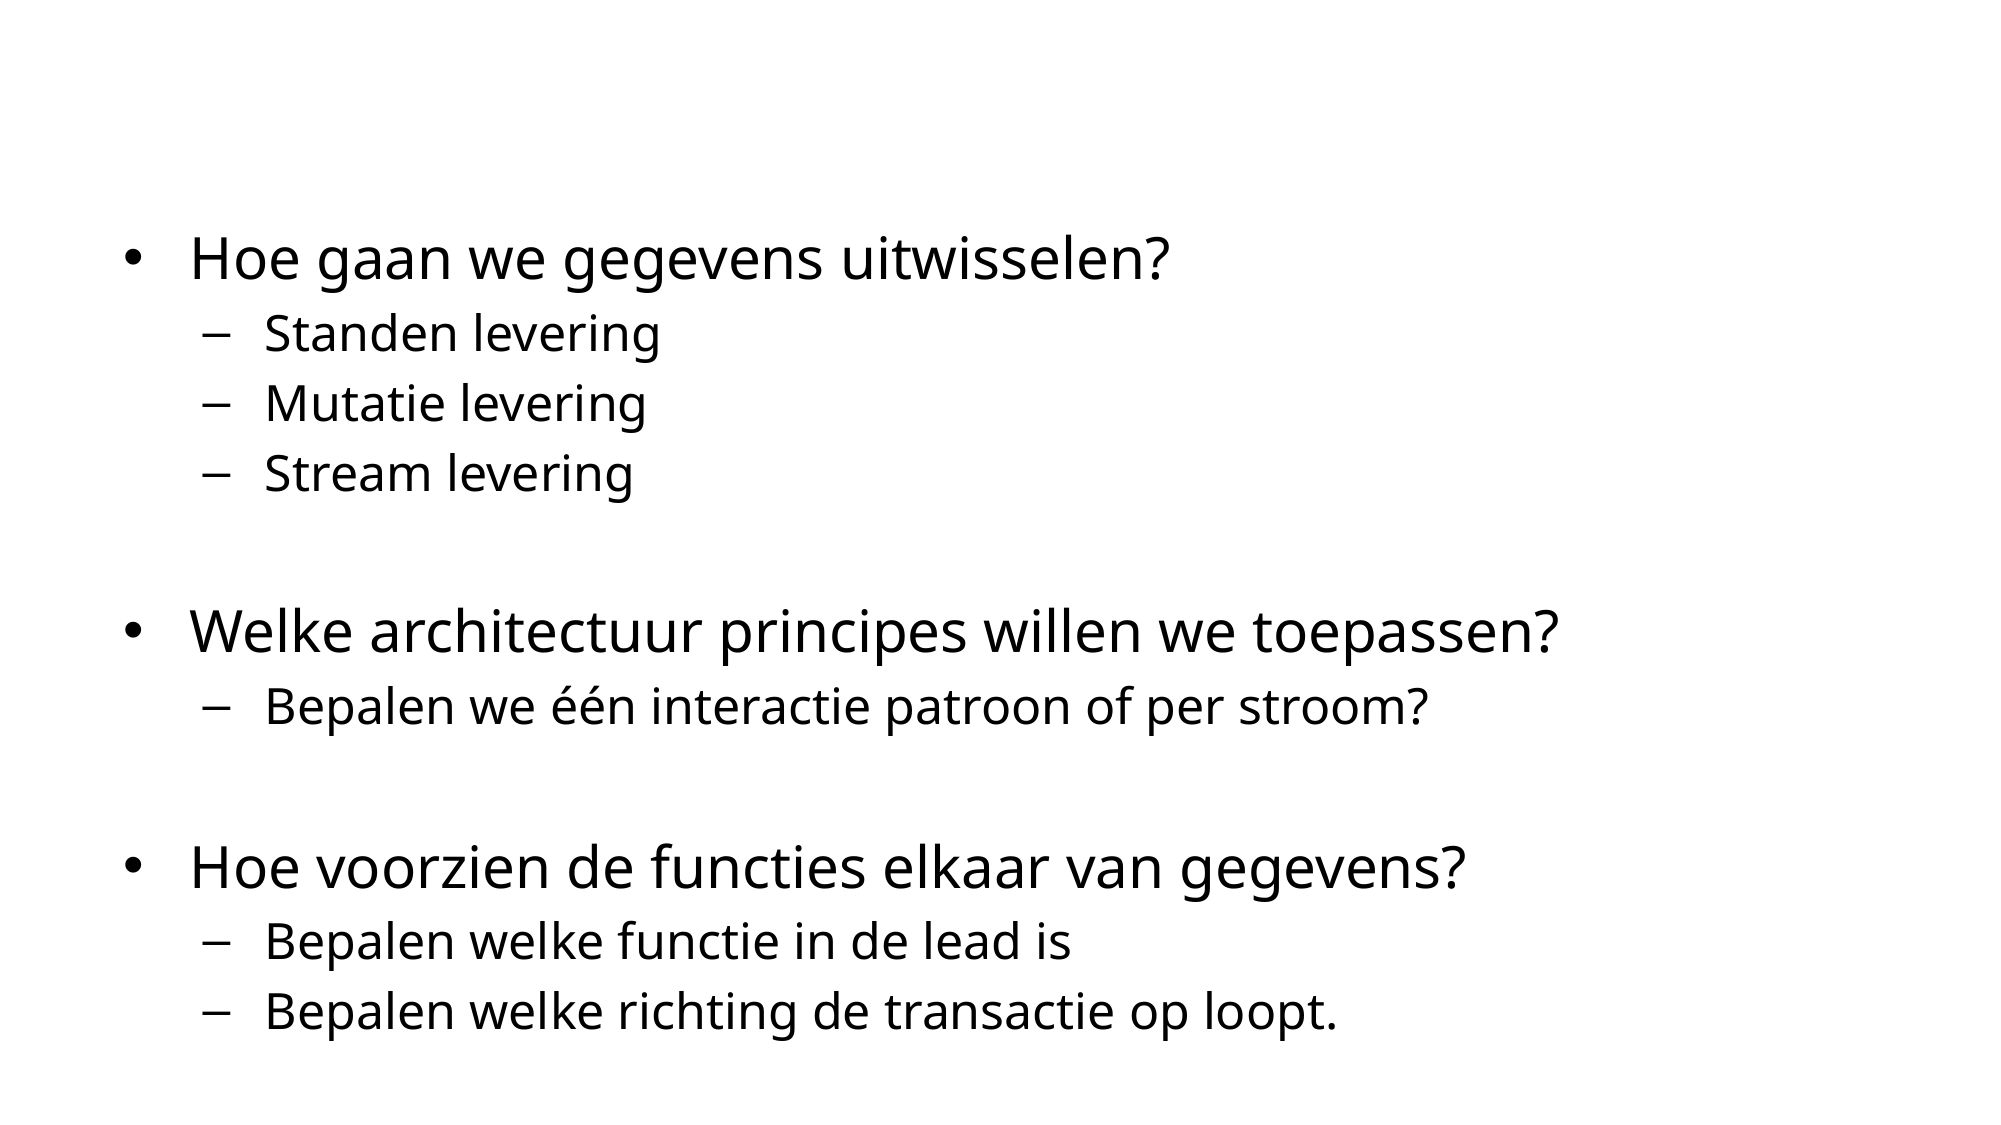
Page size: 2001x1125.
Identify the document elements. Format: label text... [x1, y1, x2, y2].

list Hoe gaan we gegevens uitwisselen? Standen levering Mutatie levering Stream levering Welke architectuur principes willen we toepassen? Bepalen we één interactie patroon of per stroom? Hoe voorzien de functies elkaar van gegevens? Bepalen welke functie in de lead is Bepalen welke richting de transactie op loopt. [99, 206, 1945, 1005]
